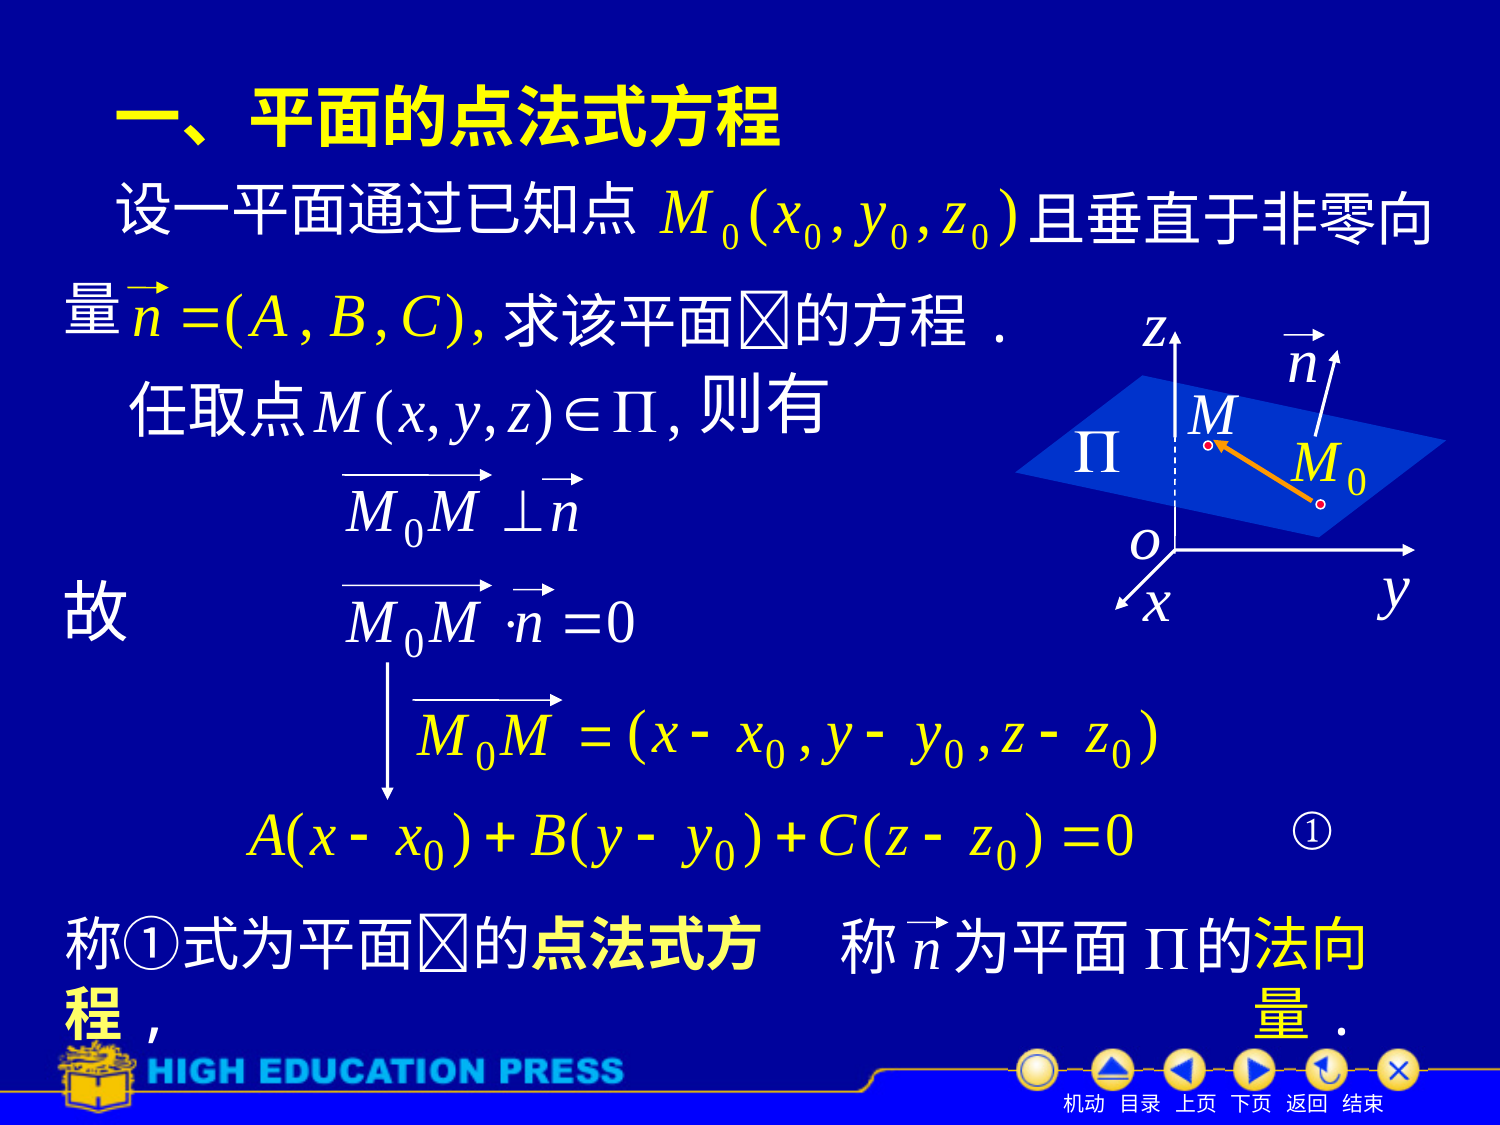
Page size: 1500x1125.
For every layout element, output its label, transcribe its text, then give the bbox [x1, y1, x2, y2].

text_box 则有 [684, 354, 863, 450]
text_box 量 [49, 264, 138, 350]
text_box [837, 914, 1252, 988]
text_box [127, 287, 488, 355]
text_box 法向量. [1237, 899, 1475, 1055]
text_box 设一平面通过已知点 [99, 164, 688, 250]
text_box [625, 699, 1163, 774]
picture [0, 0, 1500, 1125]
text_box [241, 801, 1138, 876]
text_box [341, 585, 639, 663]
text_box 且垂直于非零向 [1033, 174, 1463, 260]
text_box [1184, 389, 1248, 438]
title 一、平面的点法式方程 [99, 54, 838, 167]
text_box ① [1275, 783, 1384, 869]
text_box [341, 474, 584, 552]
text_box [649, 168, 1030, 263]
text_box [124, 376, 684, 451]
text_box 求该平面的方程. [487, 287, 1063, 362]
text_box 机动 目录 上页 下页 返回 结束 [1049, 1082, 1404, 1123]
text_box 称①式为平面的点法式方程, [49, 899, 875, 1055]
text_box [381, 671, 394, 800]
text_box 故 [47, 562, 144, 658]
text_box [412, 699, 610, 776]
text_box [1024, 314, 1437, 628]
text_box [1283, 334, 1326, 388]
